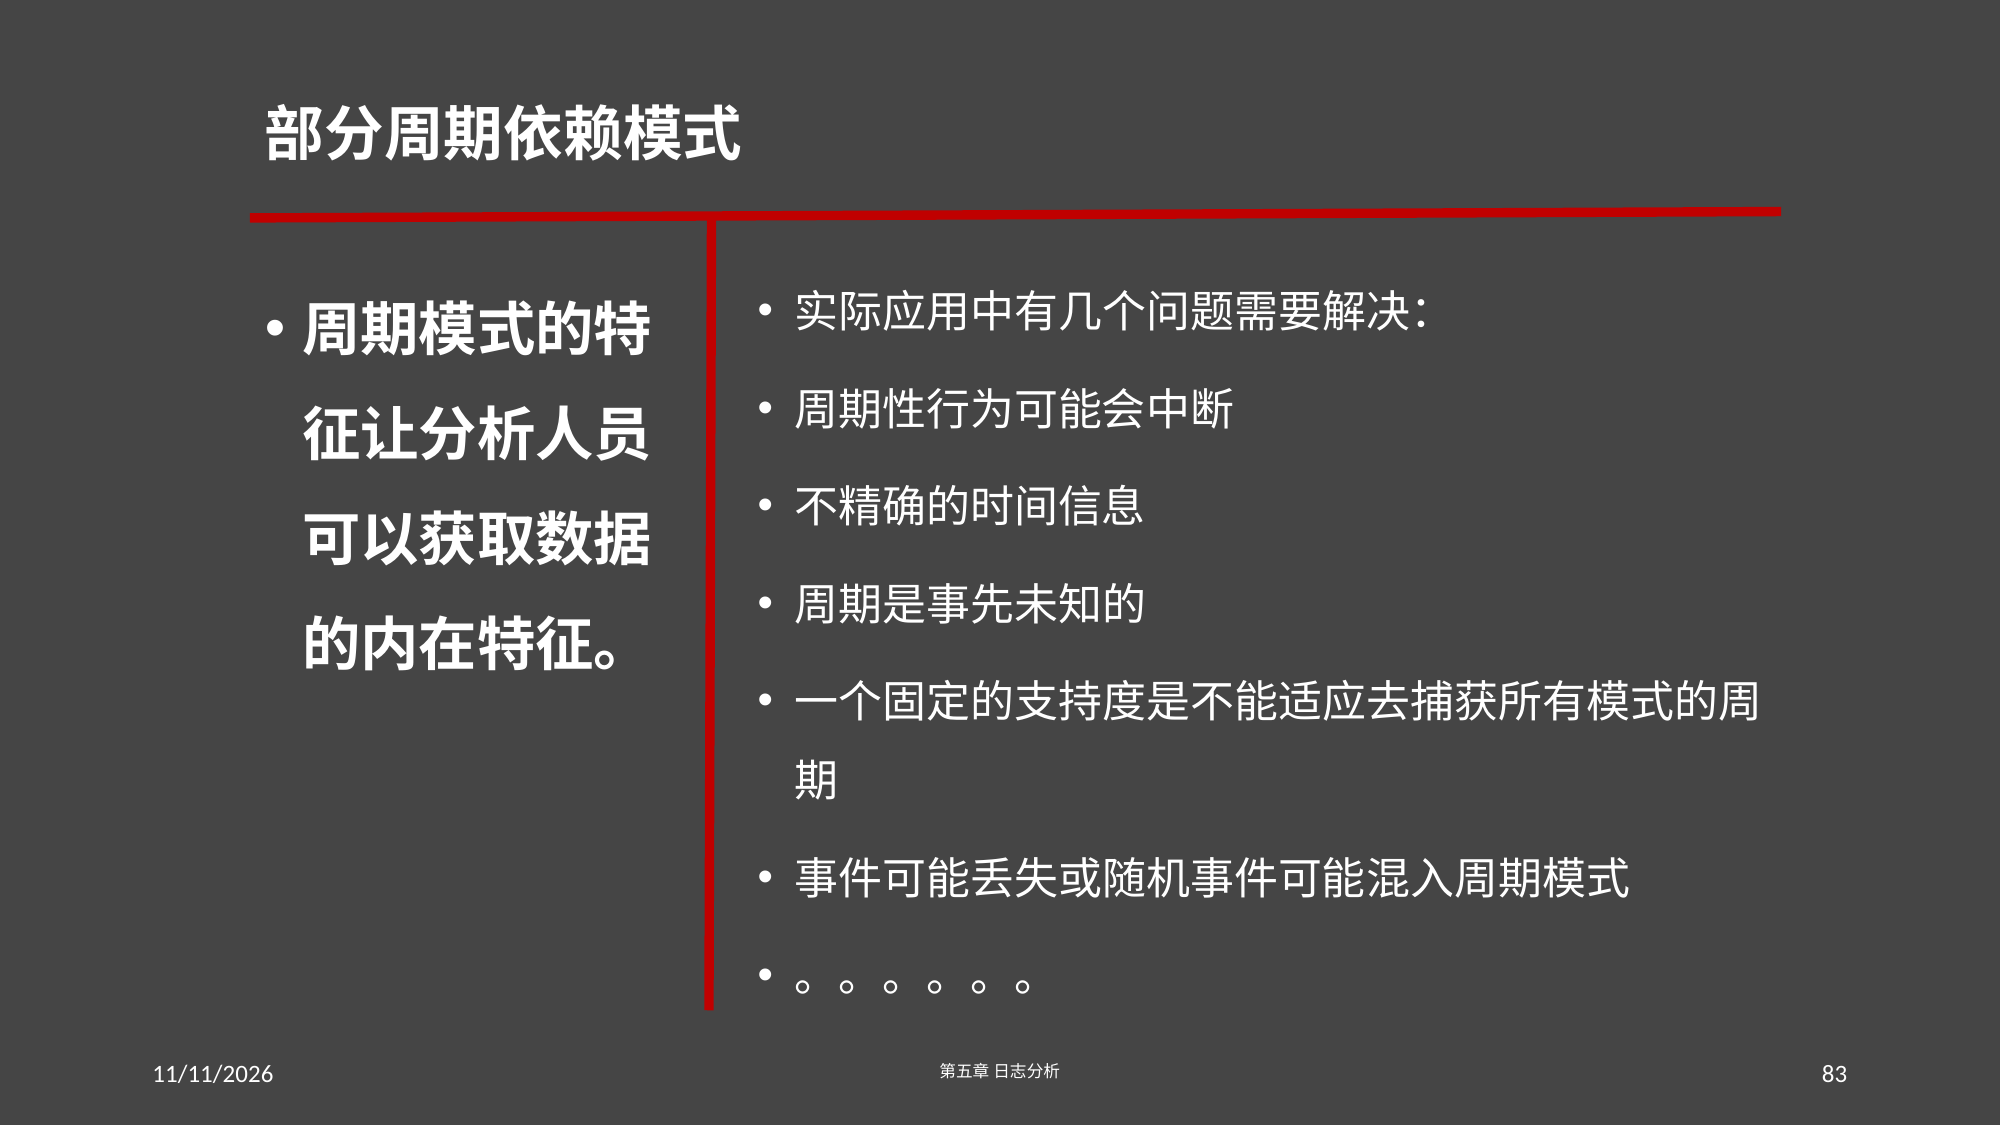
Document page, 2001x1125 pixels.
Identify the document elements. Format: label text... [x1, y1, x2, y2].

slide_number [137, 1042, 588, 1103]
footer 第五章 日志分析 [662, 1042, 1338, 1103]
slide_number 83 [1412, 1042, 1863, 1103]
title 部分周期依赖模式 [249, 30, 1782, 249]
list 周期模式的特征让分析人员可以获取数据的内在特征。 [249, 249, 678, 1011]
list 实际应用中有几个问题需要解决： 周期性行为可能会中断 不精确的时间信息 周期是事先未知的 一个固定的支持度是不能适应去捕获所有模式的周期 事件可能丢失或随机事件可能混入周期模式 。。。。。。 [742, 249, 1782, 1011]
